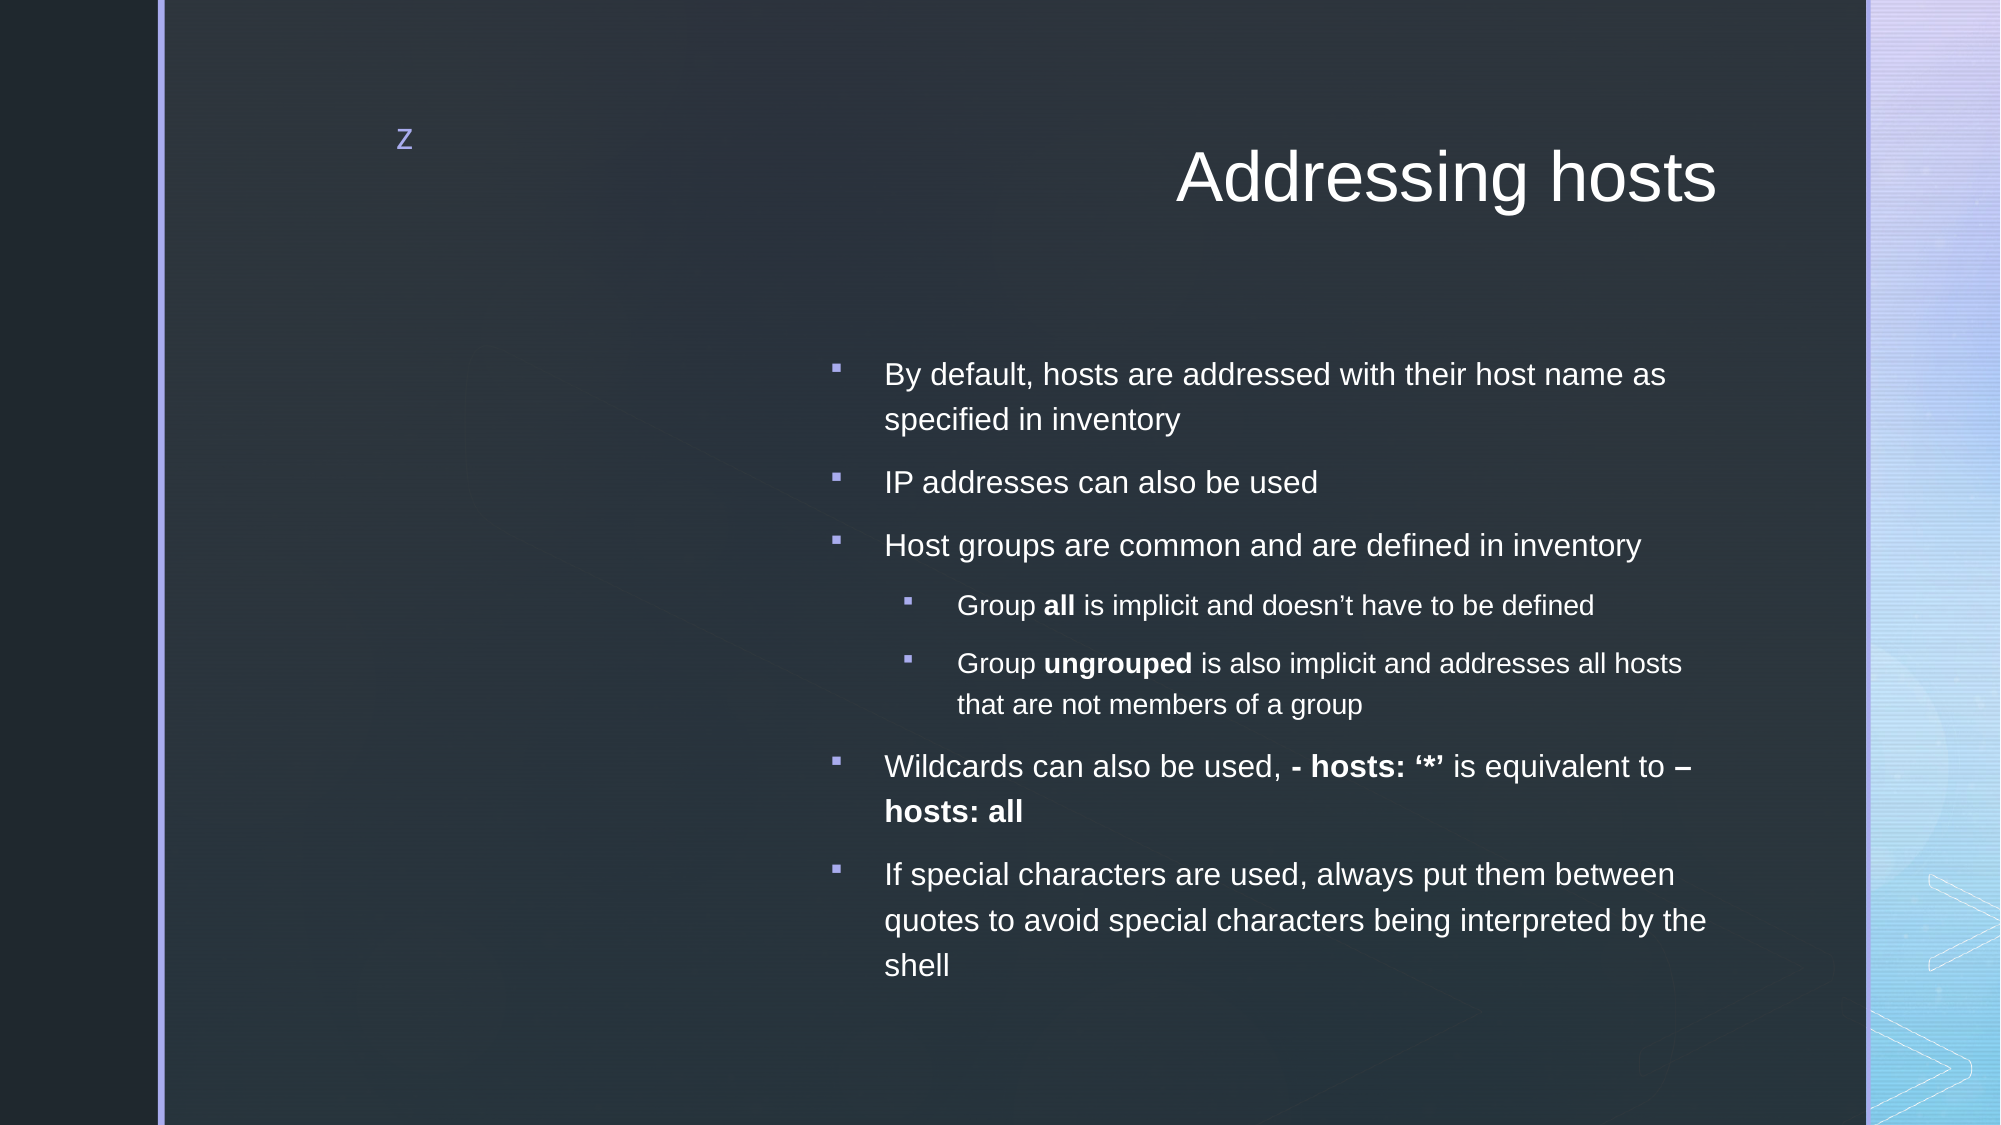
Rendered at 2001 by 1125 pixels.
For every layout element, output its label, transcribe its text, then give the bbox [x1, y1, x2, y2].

title Addressing hosts [428, 132, 1734, 310]
list By default, hosts are addressed with their host name as specified in inventory IP addresses can also be used Host groups are common and are defined in inventory Group all is implicit and doesn’t have to be defined Group ungrouped is also implicit and addresses all hosts that are not members of a group Wildcards can also be used, - hosts: ‘*’ is equivalent to – hosts: all If special characters are used, always put them between quotes to avoid special characters being interpreted by the shell [814, 336, 1734, 993]
picture [1871, 0, 2001, 1125]
